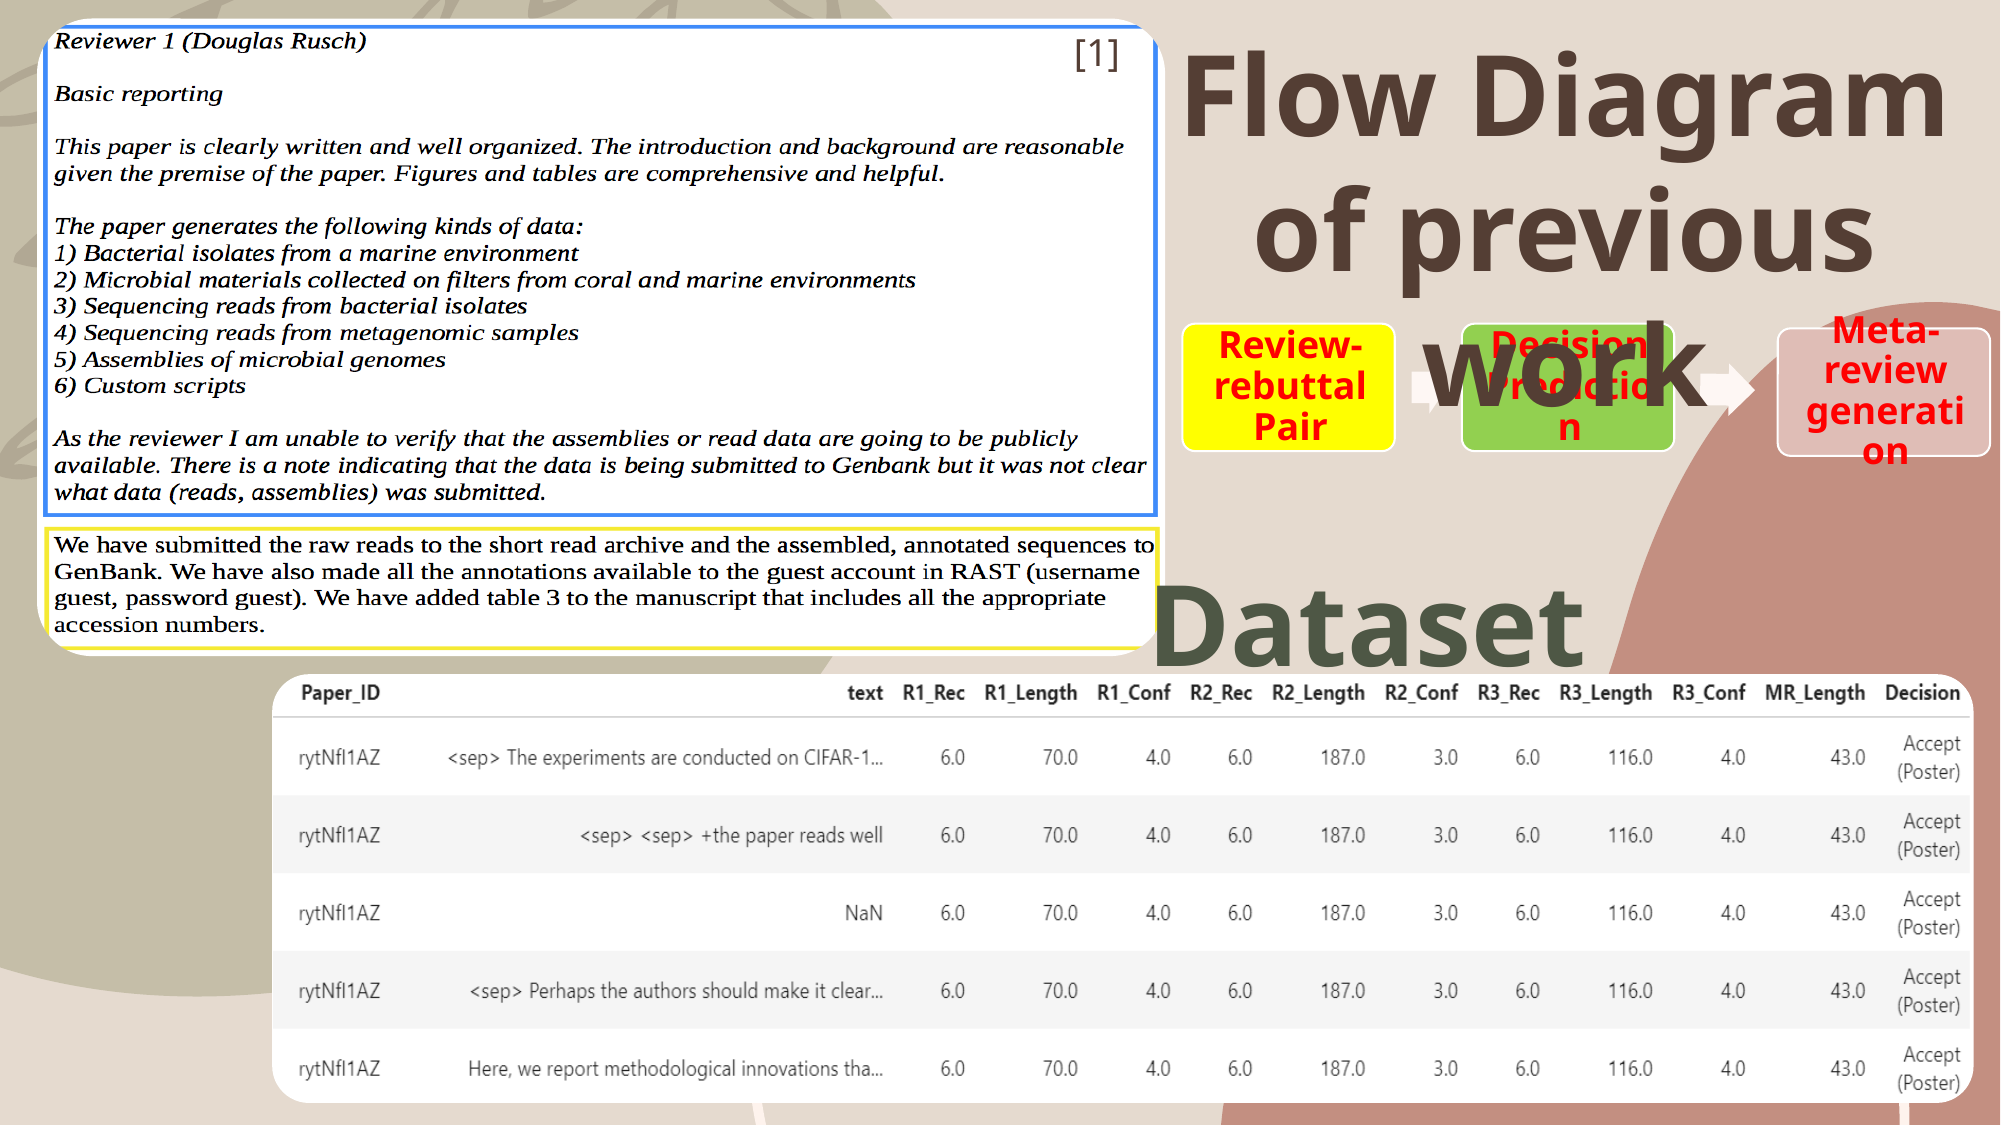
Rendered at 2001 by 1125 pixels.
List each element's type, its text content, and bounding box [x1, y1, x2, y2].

picture [36, 18, 1166, 657]
text_box Dataset [1132, 546, 1182, 674]
picture [272, 674, 1974, 1103]
text_box [1] [1166, 21, 1174, 82]
text_box Flow Diagram of previous work [1138, 16, 1991, 437]
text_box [1182, 50, 1991, 734]
